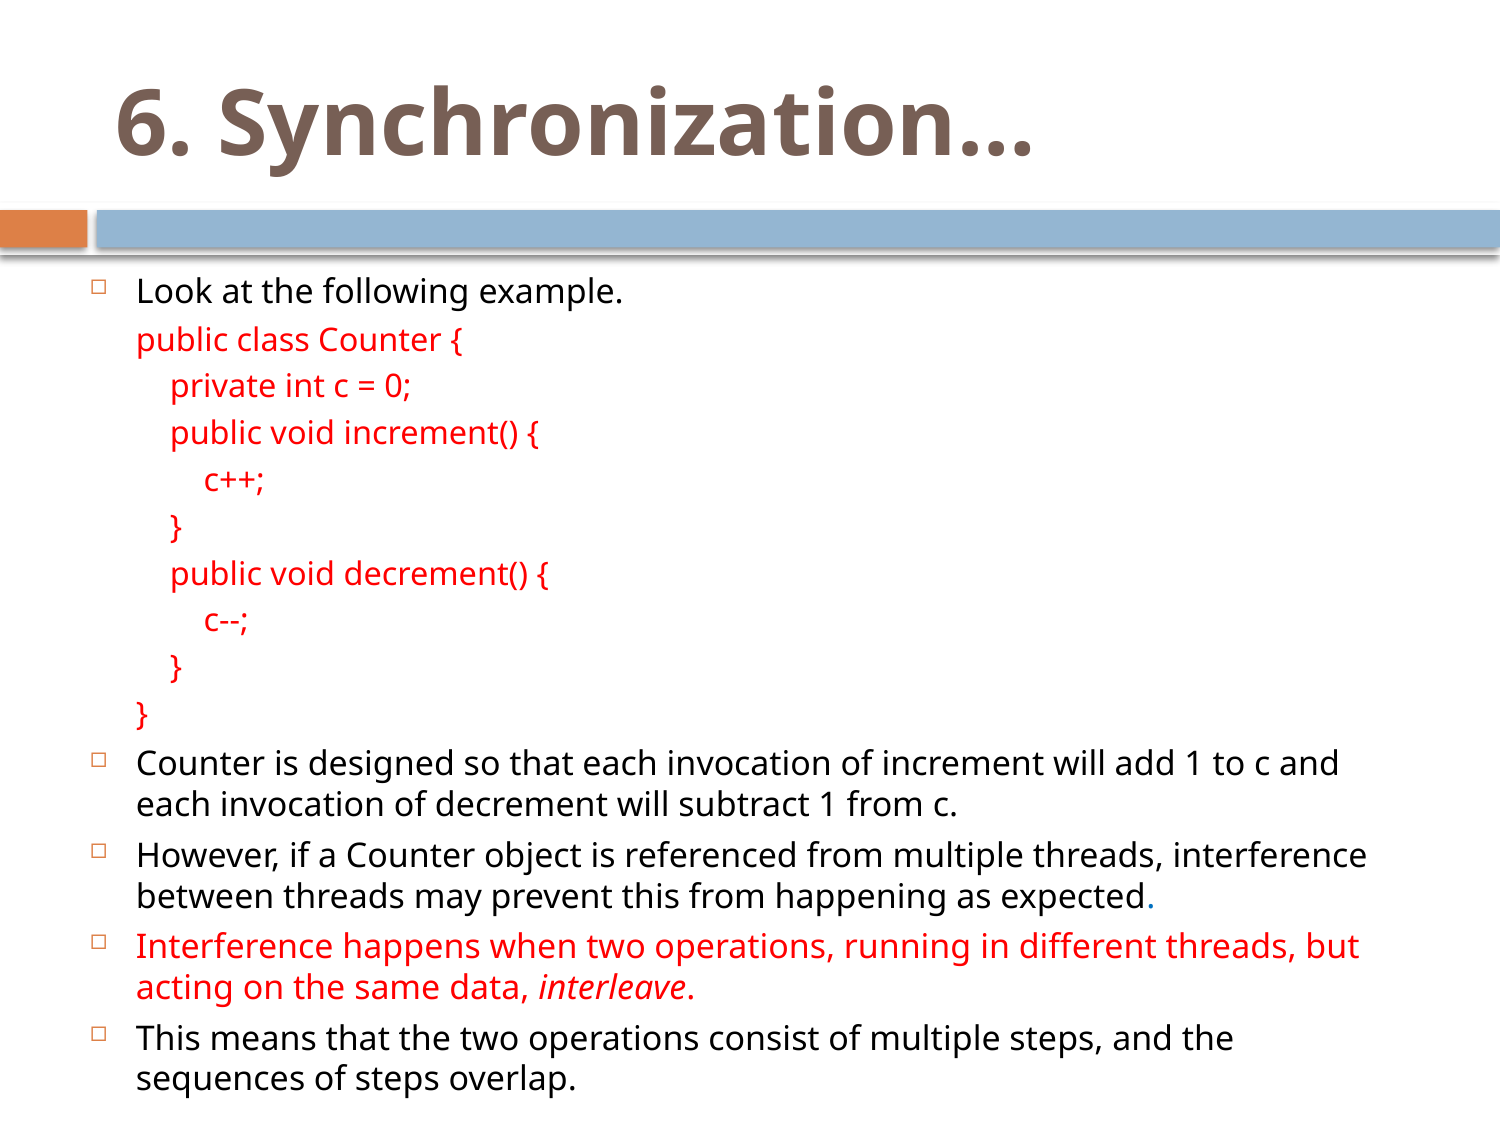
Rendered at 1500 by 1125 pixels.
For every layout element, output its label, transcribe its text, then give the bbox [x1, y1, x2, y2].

list Look at the following example. public class Counter { private int c = 0; public void increment() { c++; } public void decrement() { c--; } } Counter is designed so that each invocation of increment will add 1 to c and each invocation of decrement will subtract 1 from c. However, if a Counter object is referenced from multiple threads, interference between threads may prevent this from happening as expected. Interference happens when two operations, running in different threads, but acting on the same data, interleave. This means that the two operations consist of multiple steps, and the sequences of steps overlap. [75, 262, 1425, 1125]
title 6. Synchronization… [100, 37, 1438, 200]
